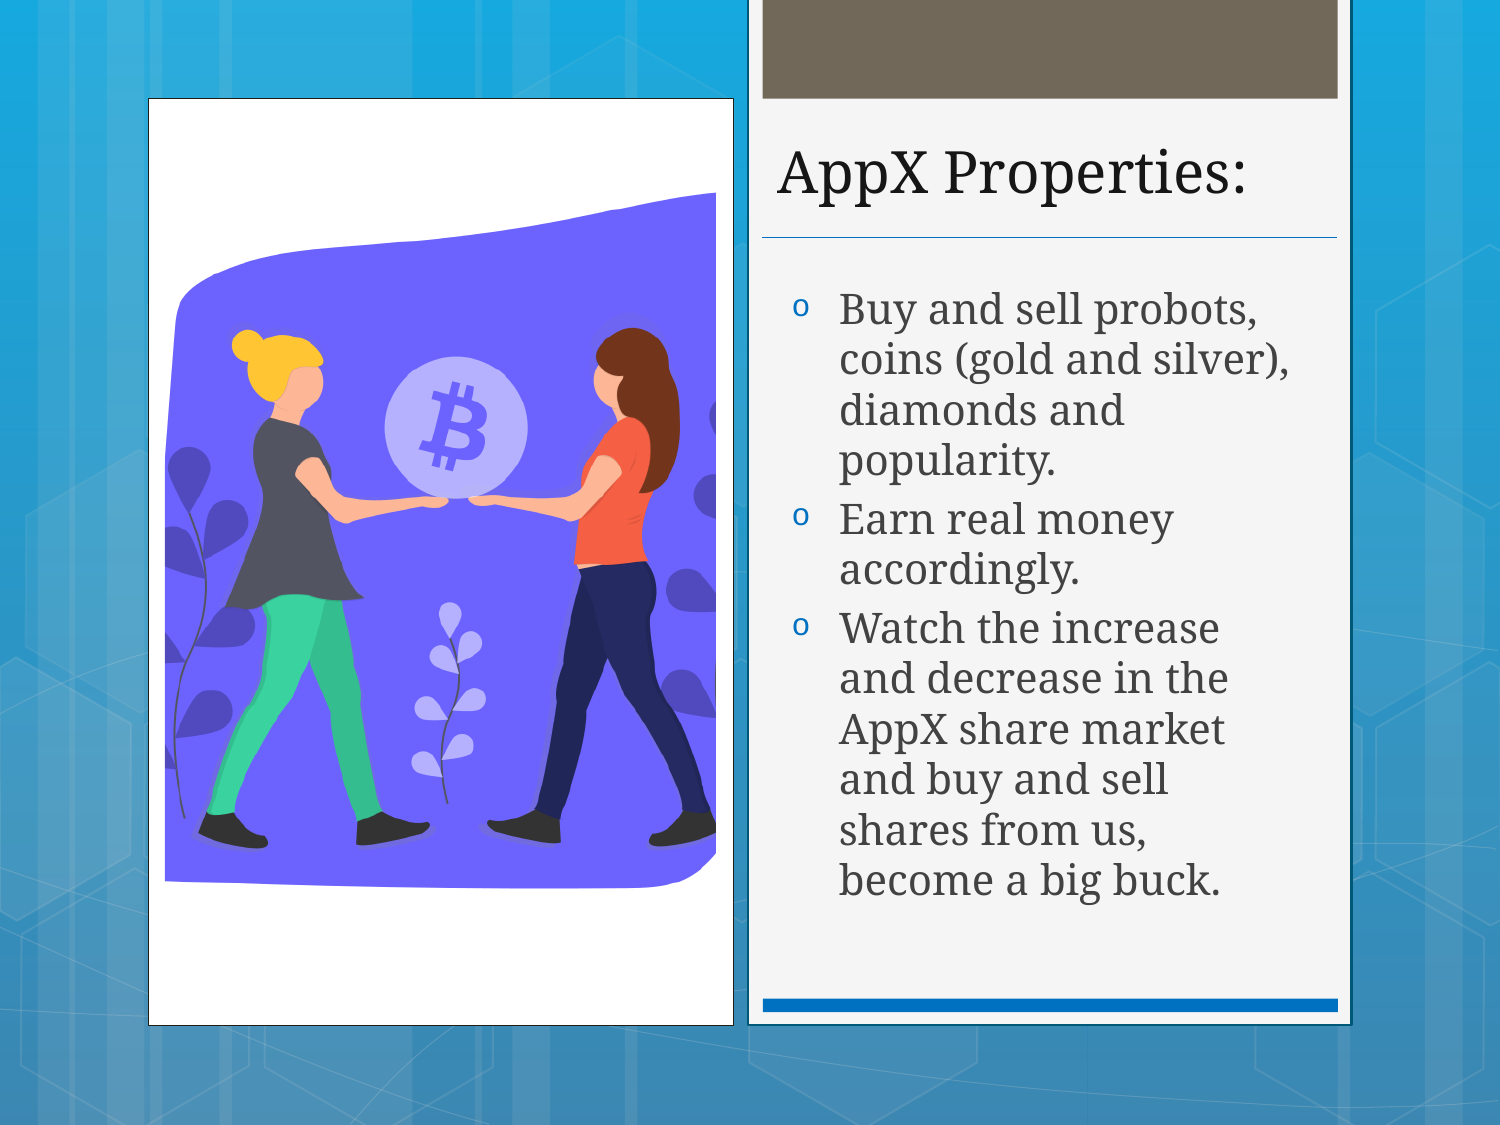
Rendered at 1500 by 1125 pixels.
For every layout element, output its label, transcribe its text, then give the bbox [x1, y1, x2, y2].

title AppX Properties: [762, 112, 1304, 213]
picture [164, 113, 717, 1011]
list Buy and sell probots, coins (gold and silver), diamonds and popularity. Earn real money accordingly. Watch the increase and decrease in the AppX share market and buy and sell shares from us, become a big buck. [776, 275, 1319, 975]
